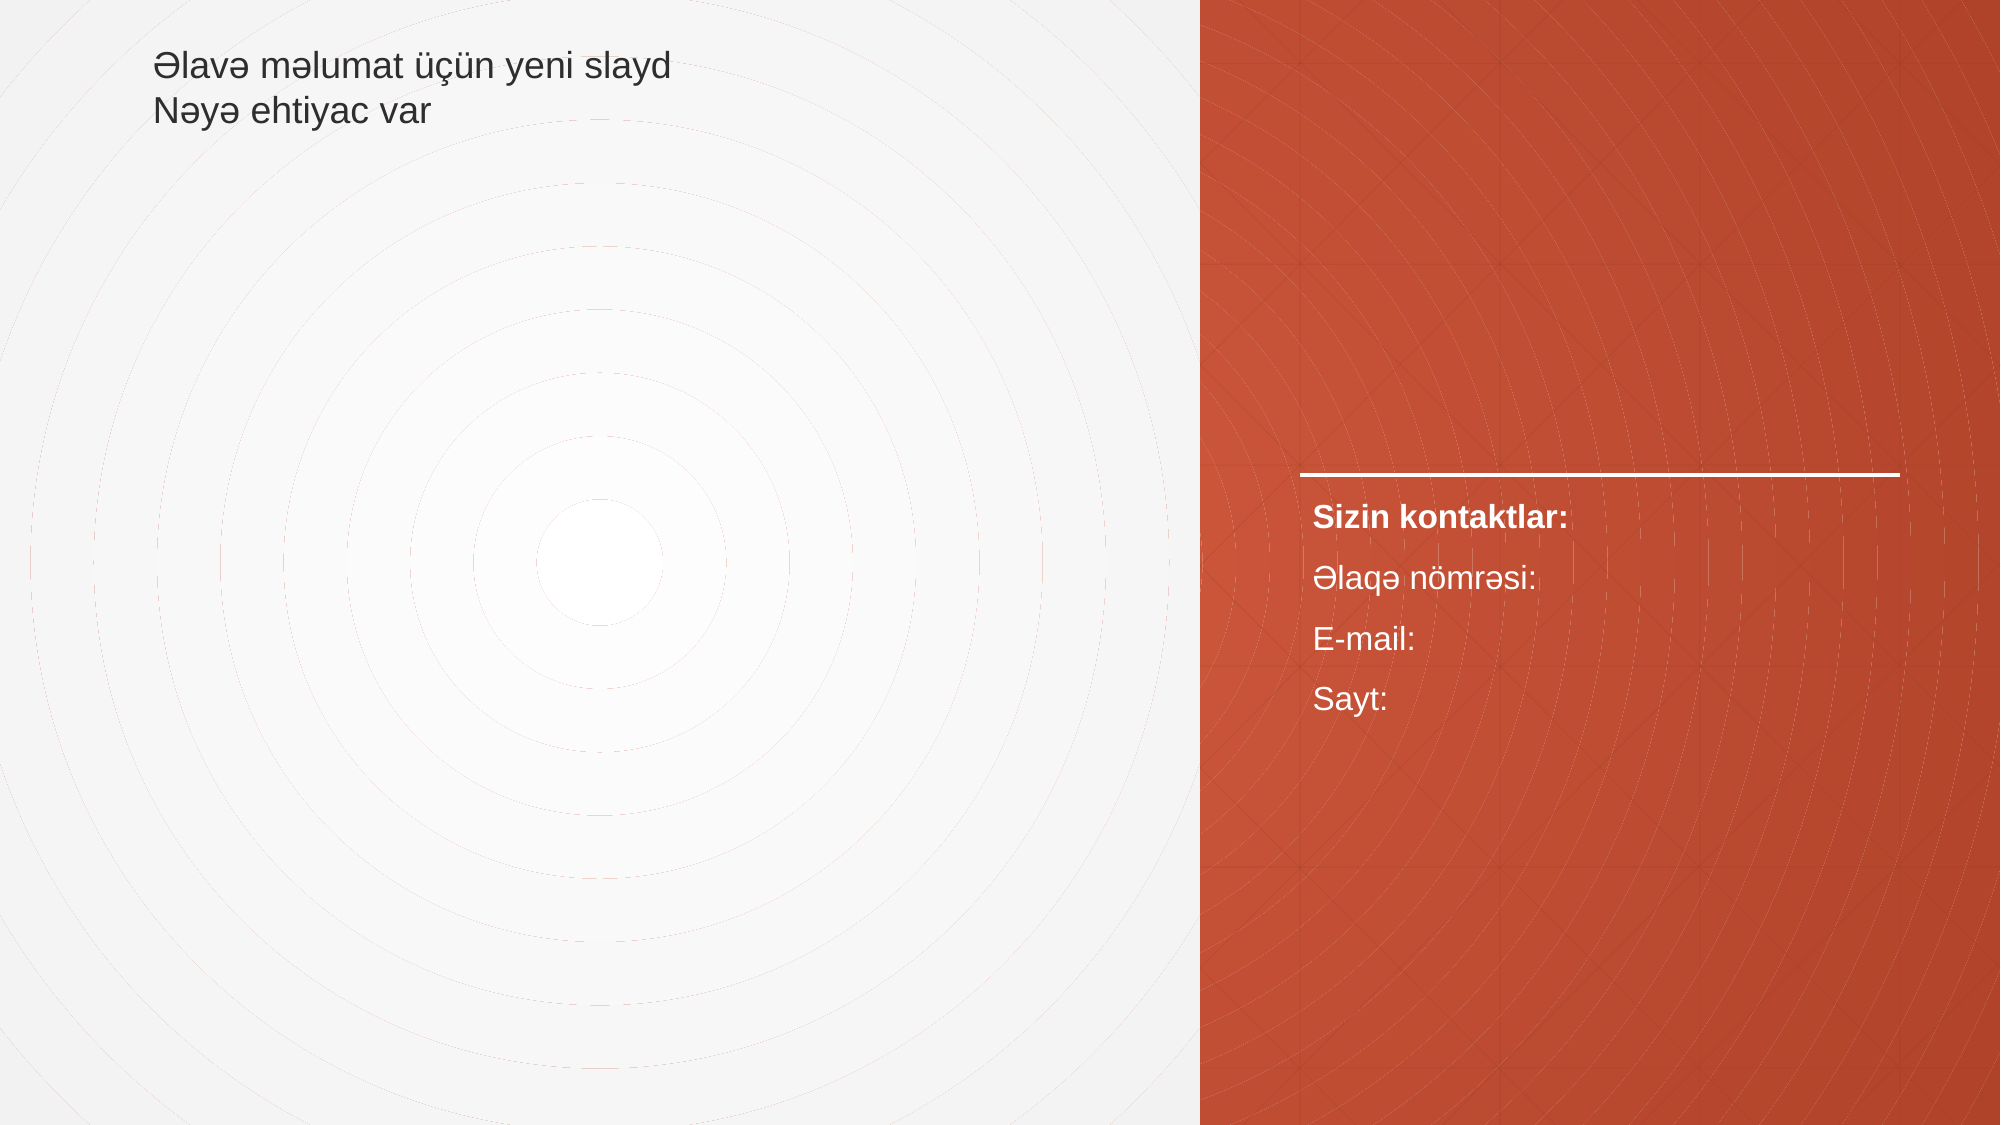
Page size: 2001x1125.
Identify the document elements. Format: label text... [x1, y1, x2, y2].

text_box Əlavə məlumat üçün yeni slayd Nəyə ehtiyac var [138, 33, 1153, 139]
list Sizin kontaktlar: Əlaqə nömrəsi: E-mail: Sayt: [1297, 491, 1898, 867]
